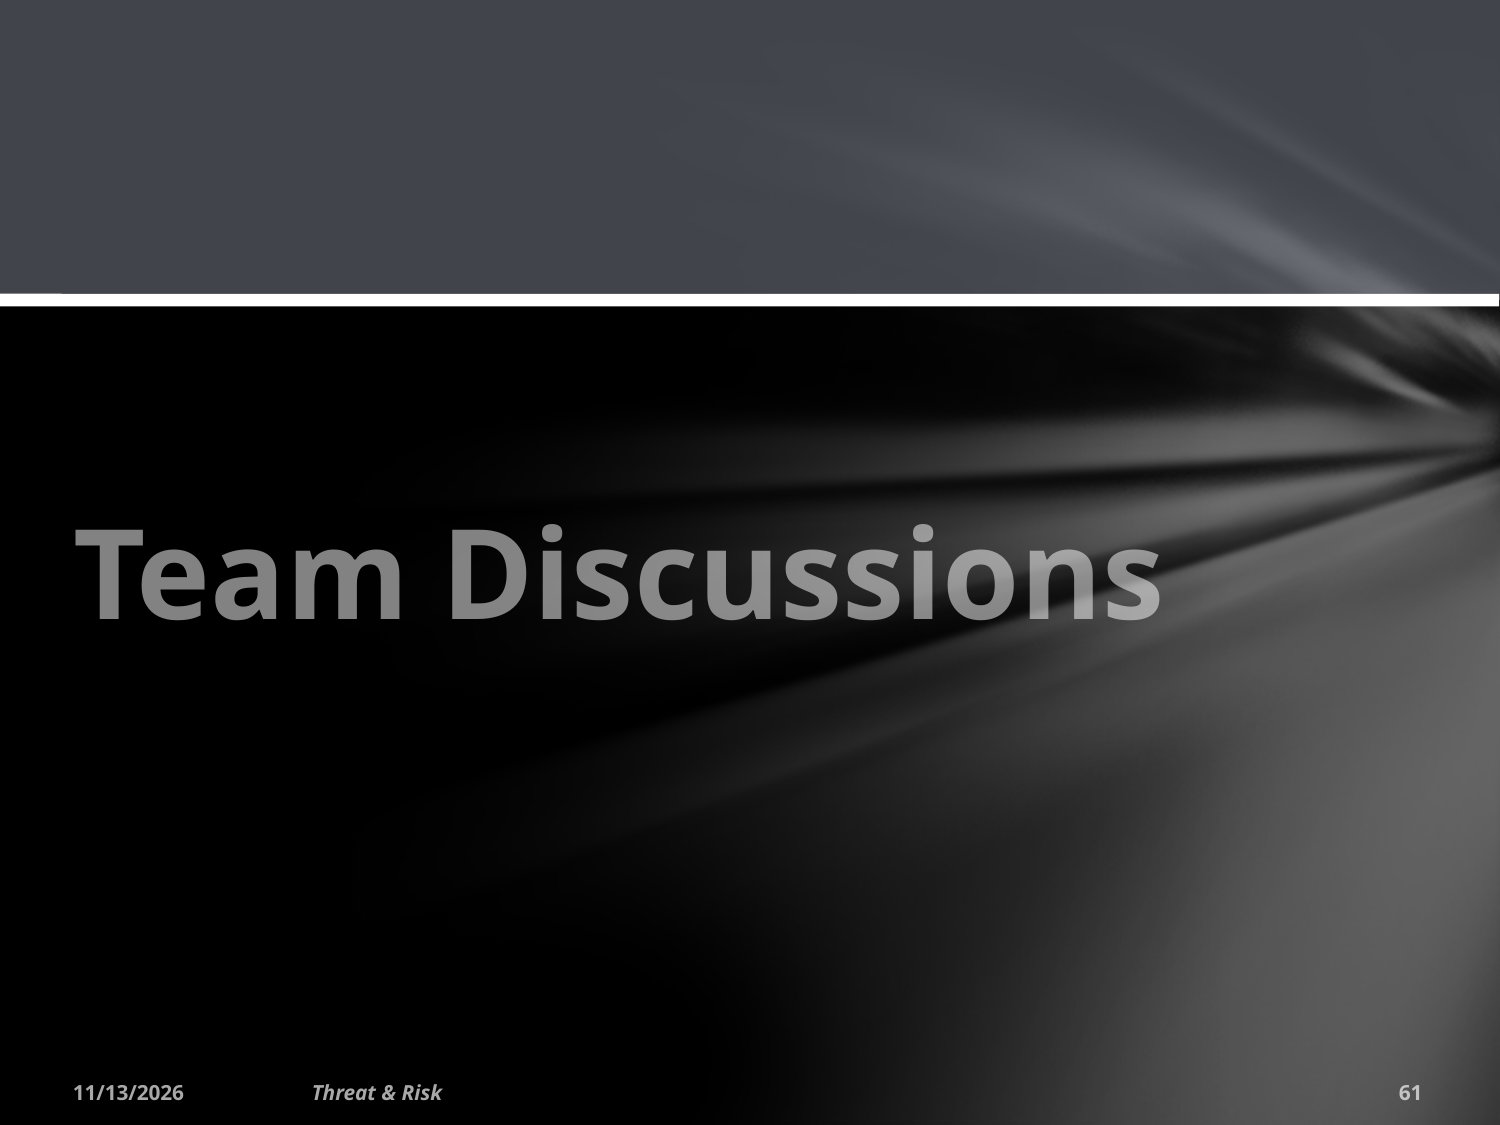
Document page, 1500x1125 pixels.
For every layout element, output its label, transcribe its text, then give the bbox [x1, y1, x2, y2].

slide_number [57, 1073, 296, 1115]
title Team Discussions [58, 326, 1443, 652]
slide_number 61 [1293, 1073, 1438, 1115]
footer Threat & Risk [296, 1073, 968, 1115]
